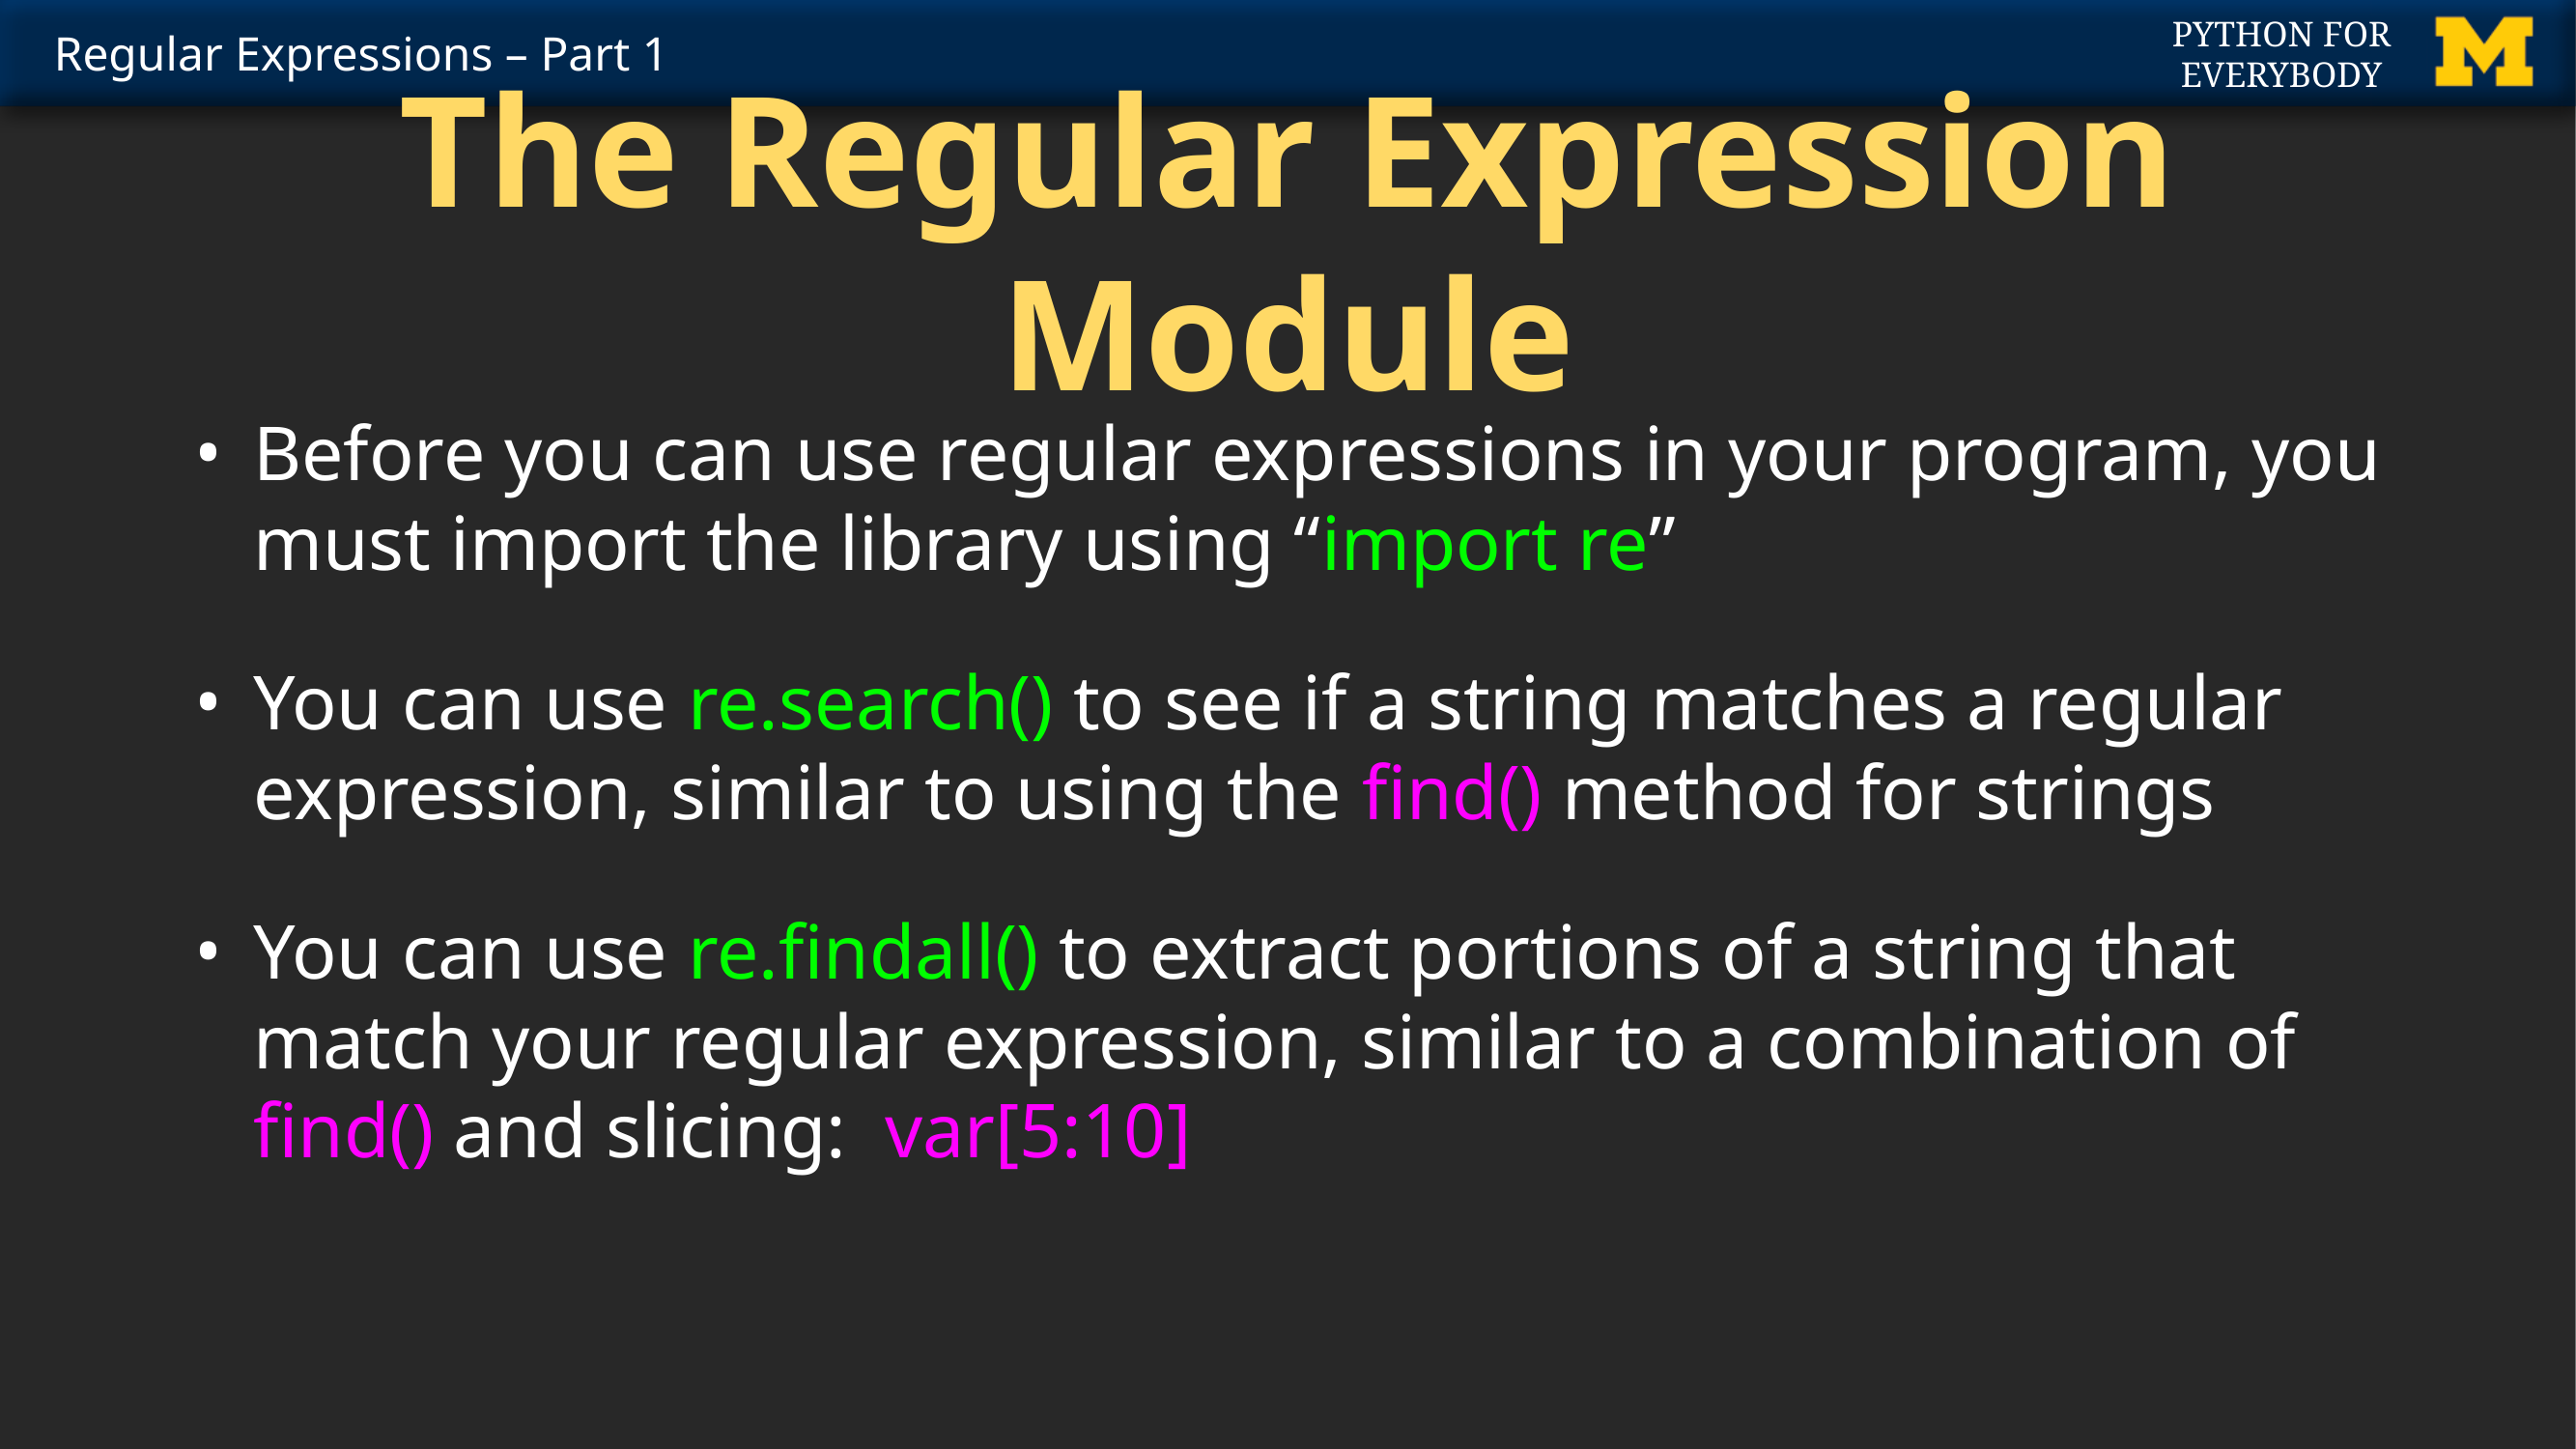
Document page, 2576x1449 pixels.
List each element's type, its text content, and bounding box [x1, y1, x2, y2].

title The Regular Expression Module [99, 138, 2476, 337]
picture [0, 0, 2576, 1449]
list Before you can use regular expressions in your program, you must import the library using “import re” You can use re.search() to see if a string matches a regular expression, similar to using the find() method for strings You can use re.findall() to extract portions of a string that match your regular expression, similar to a combination of find() and slicing: var[5:10] [128, 322, 2448, 1258]
